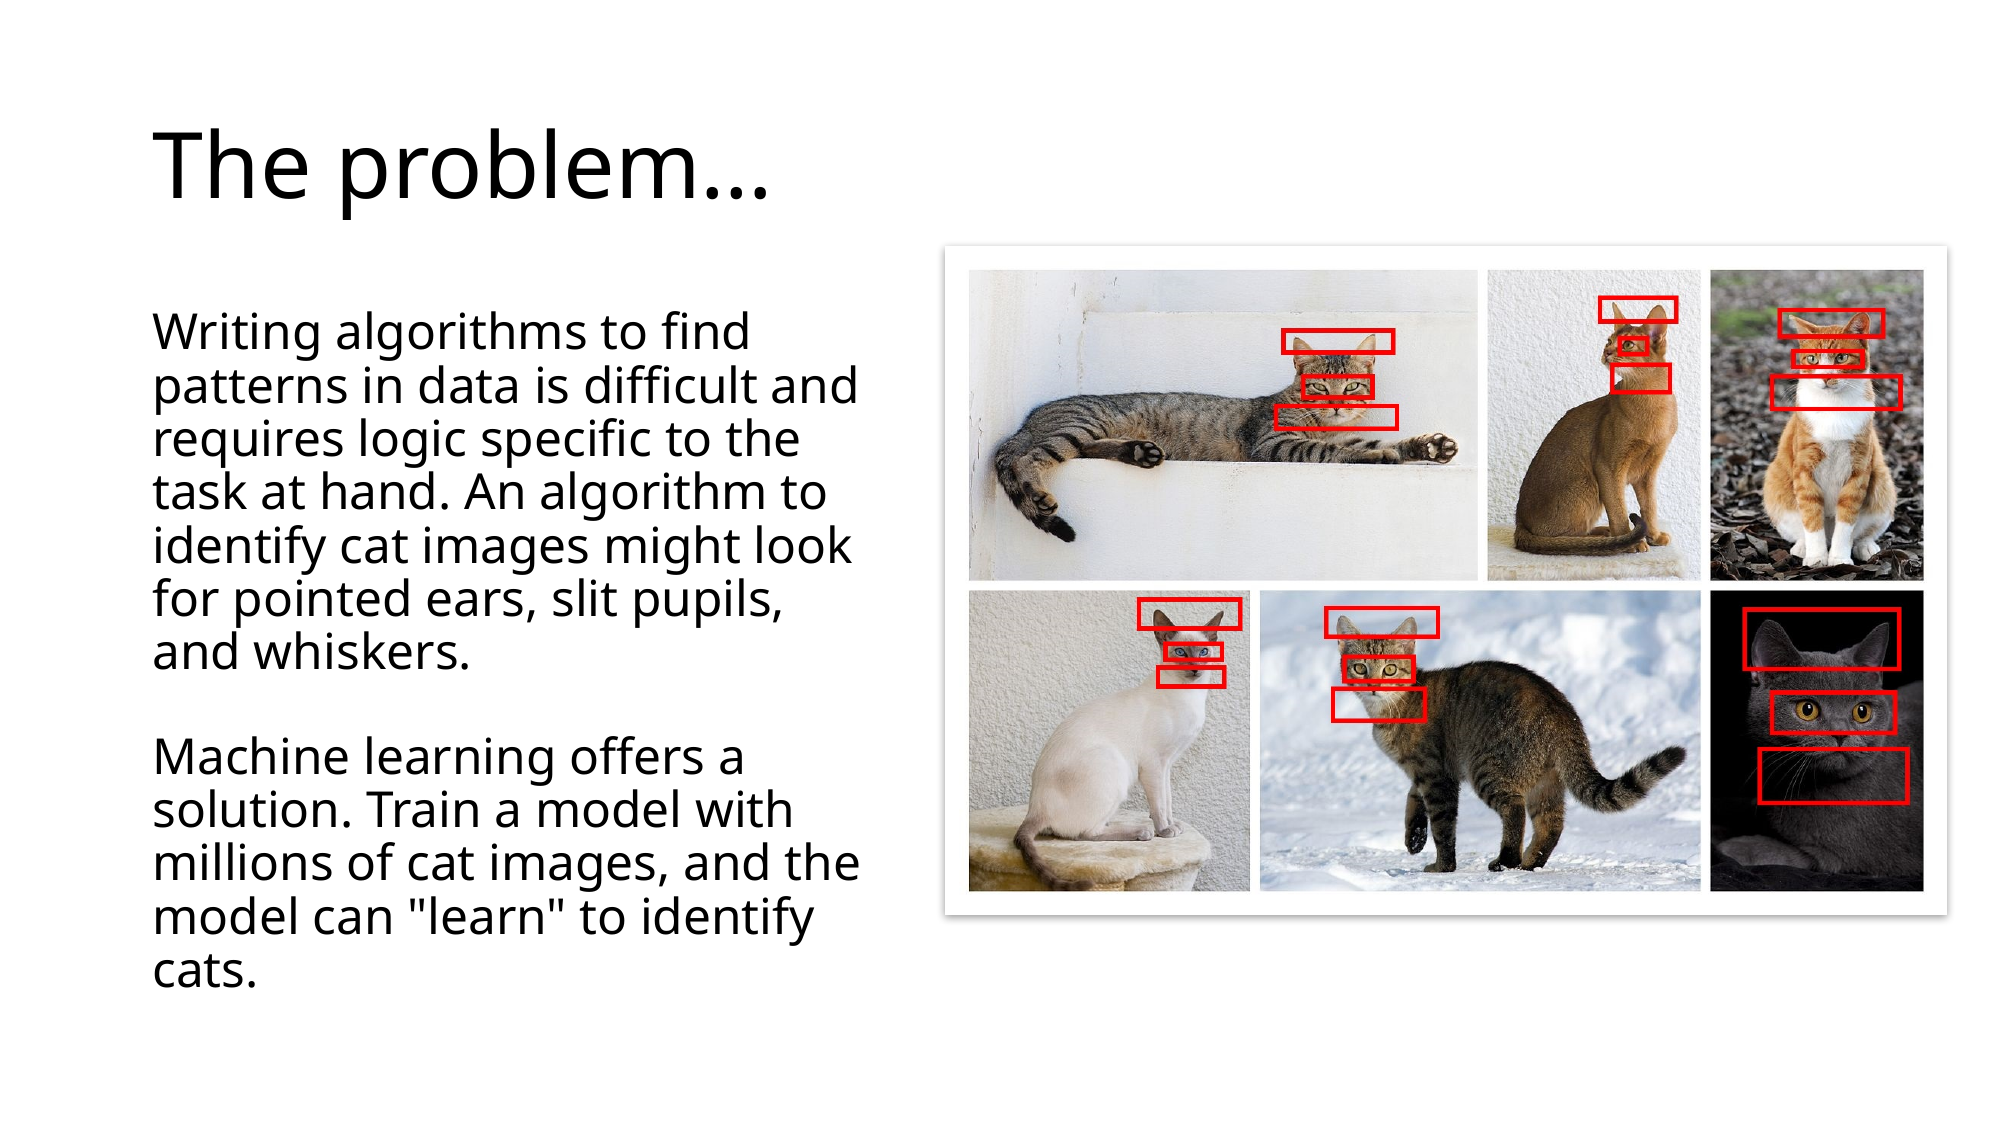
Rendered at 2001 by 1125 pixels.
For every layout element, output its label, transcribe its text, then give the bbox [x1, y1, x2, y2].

picture [959, 260, 1933, 901]
list Writing algorithms to find patterns in data is difficult and requires logic specific to the task at hand. An algorithm to identify cat images might look for pointed ears, slit pupils, and whiskers. Machine learning offers a solution. Train a model with millions of cat images, and the model can "learn" to identify cats. [137, 299, 897, 1014]
title The problem… [137, 59, 1863, 278]
